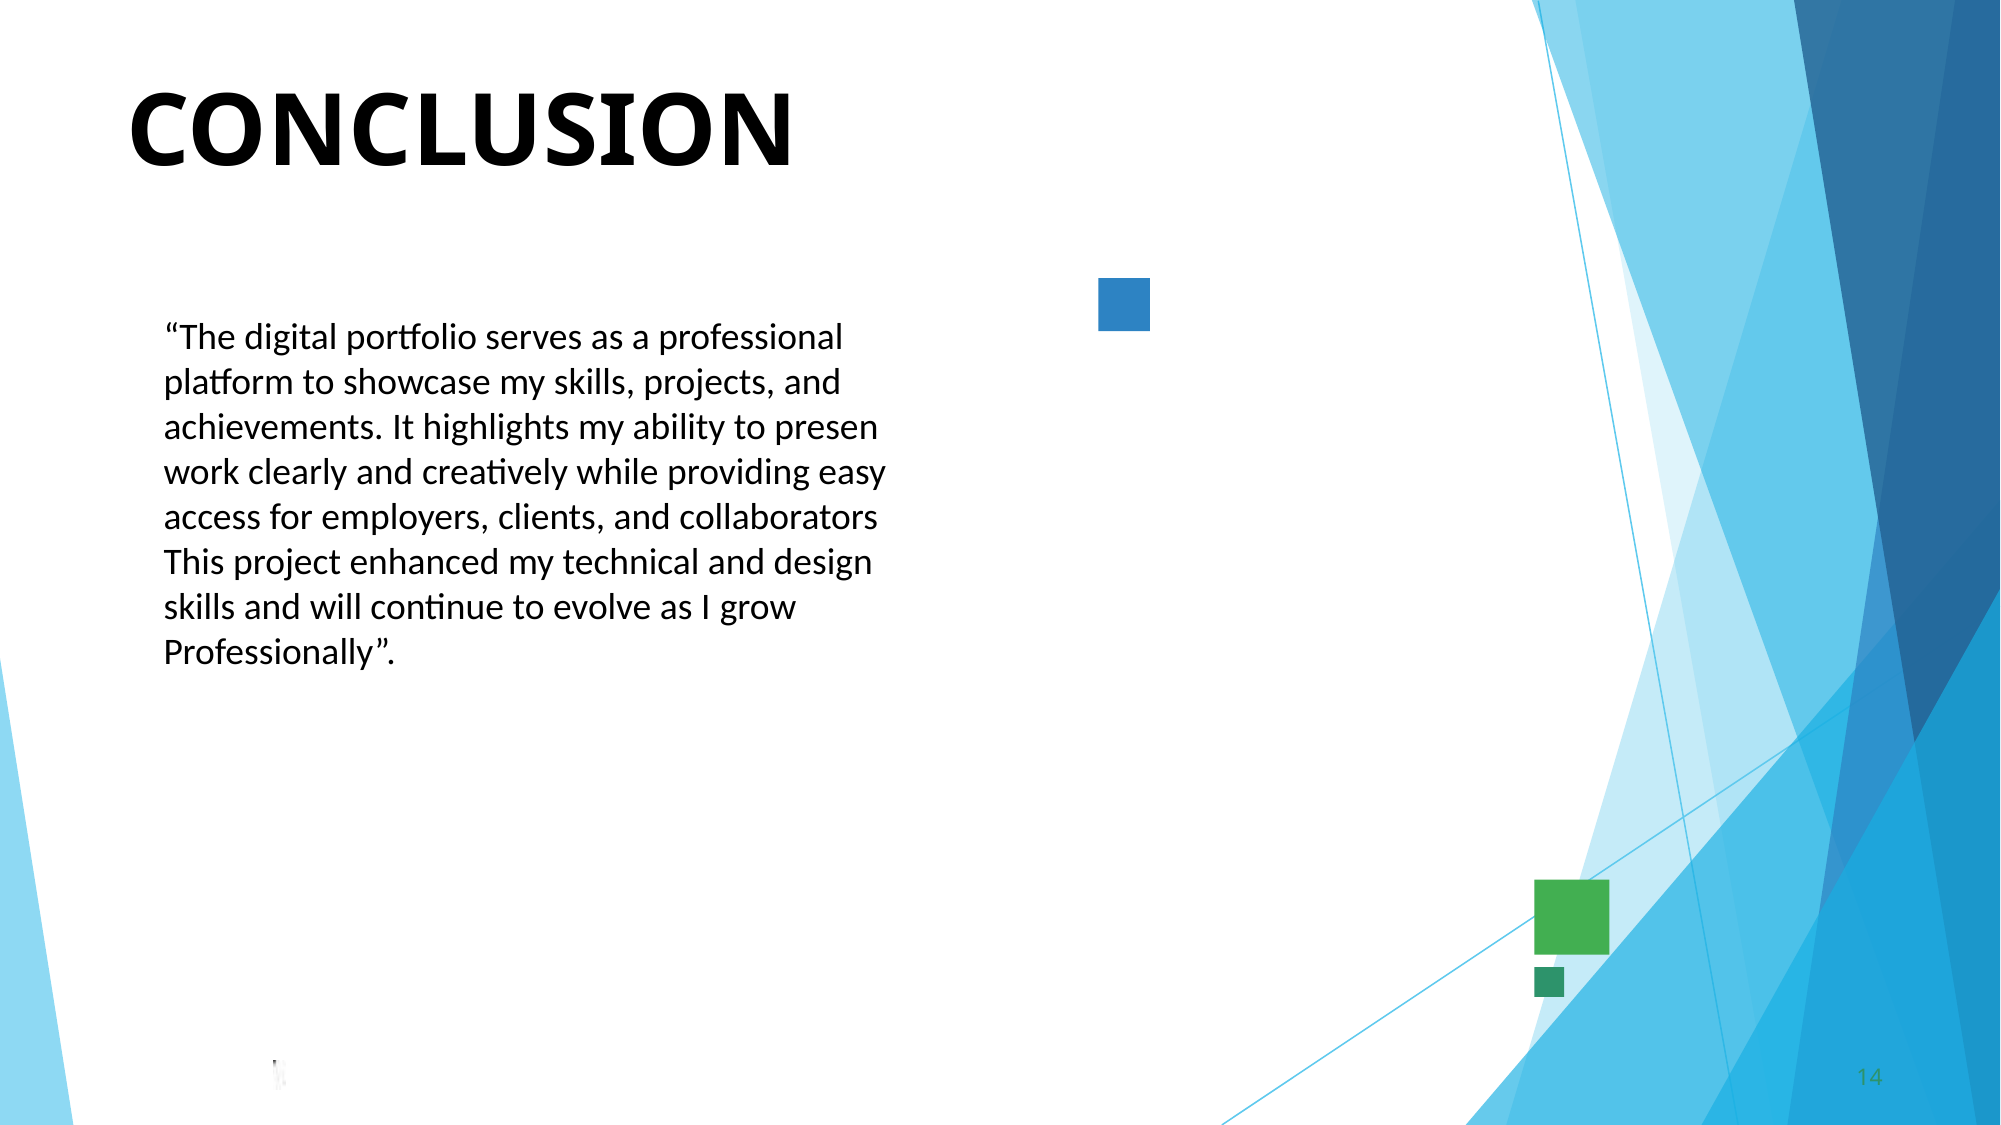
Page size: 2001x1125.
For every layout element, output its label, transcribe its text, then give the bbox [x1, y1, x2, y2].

title CONCLUSION [123, 63, 875, 254]
text_box [1534, 879, 1610, 955]
text_box [1098, 278, 1150, 304]
text_box [1534, 967, 1565, 997]
picture [273, 1060, 287, 1091]
text_box “The digital portfolio serves as a professional platform to showcase my skills, projects, and achievements. It highlights my ability to presen work clearly and creatively while providing easy access for employers, clients, and collaborators This project enhanced my technical and design skills and will continue to evolve as I grow Professionally”. [148, 304, 1150, 680]
text_box 14 [1849, 1061, 1888, 1095]
